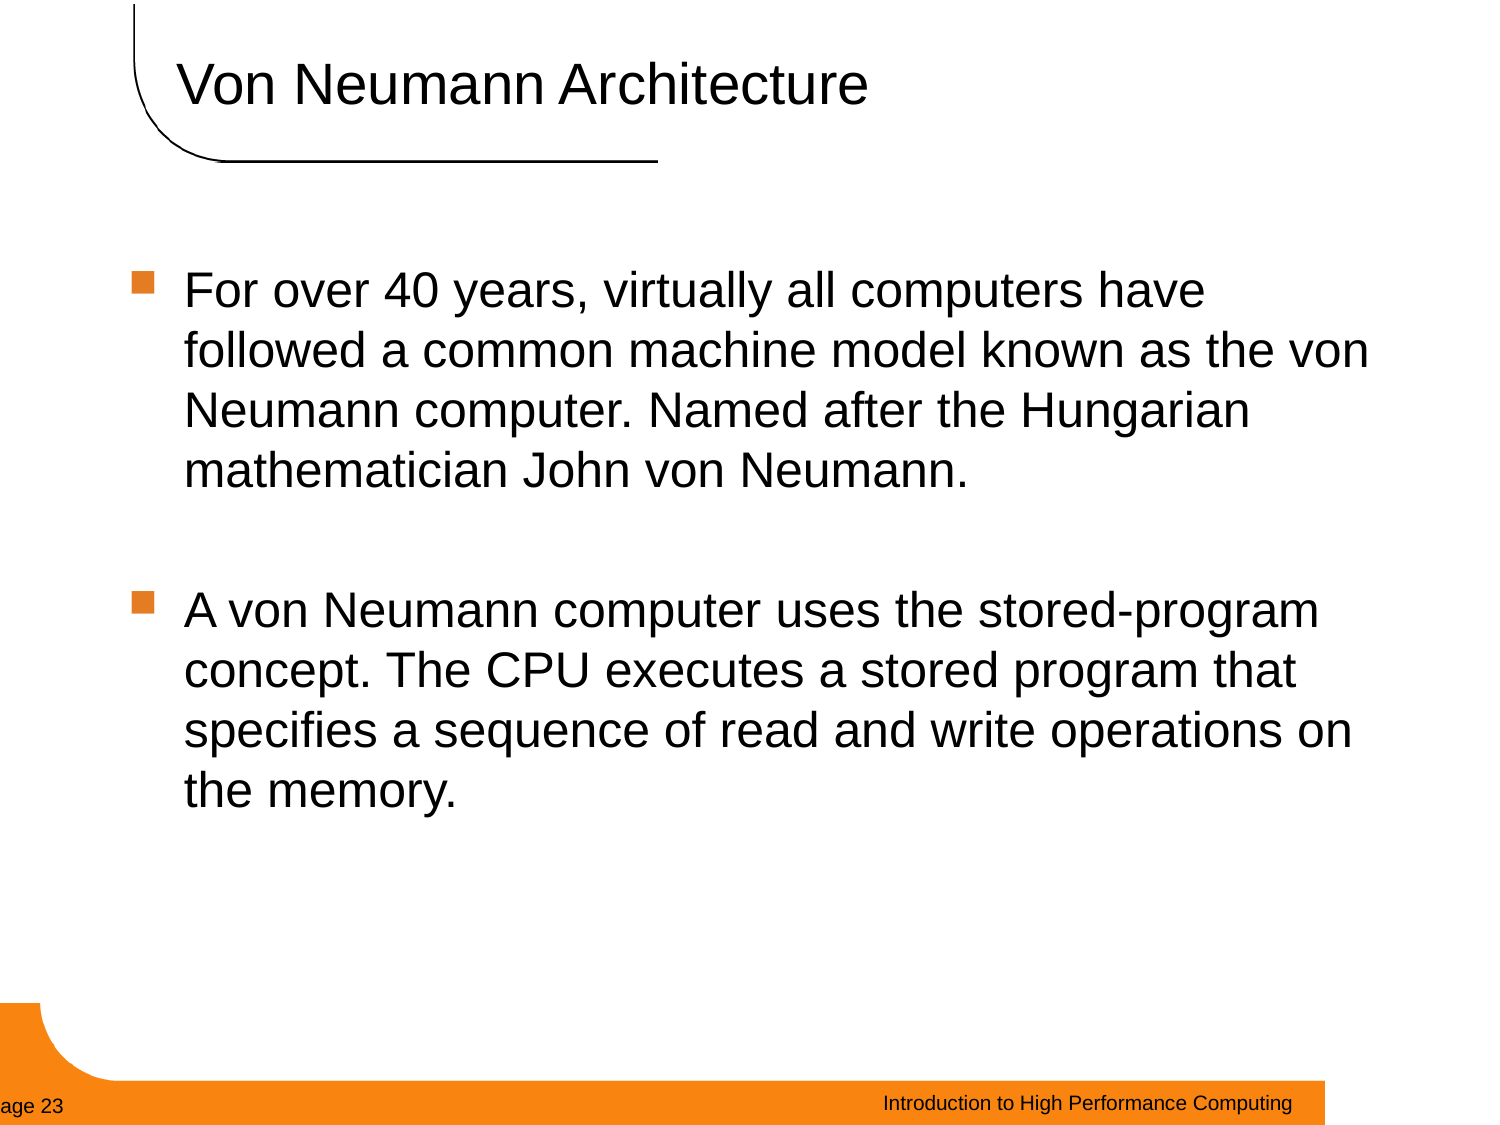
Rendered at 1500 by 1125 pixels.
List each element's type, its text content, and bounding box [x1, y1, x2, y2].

picture [133, 4, 658, 163]
title Von Neumann Architecture [161, 12, 1437, 150]
picture [0, 1003, 1325, 1125]
list For over 40 years, virtually all computers have followed a common machine model known as the von Neumann computer. Named after the Hungarian mathematician John von Neumann. A von Neumann computer uses the stored-program concept. The CPU executes a stored program that specifies a sequence of read and write operations on the memory. [112, 249, 1388, 975]
